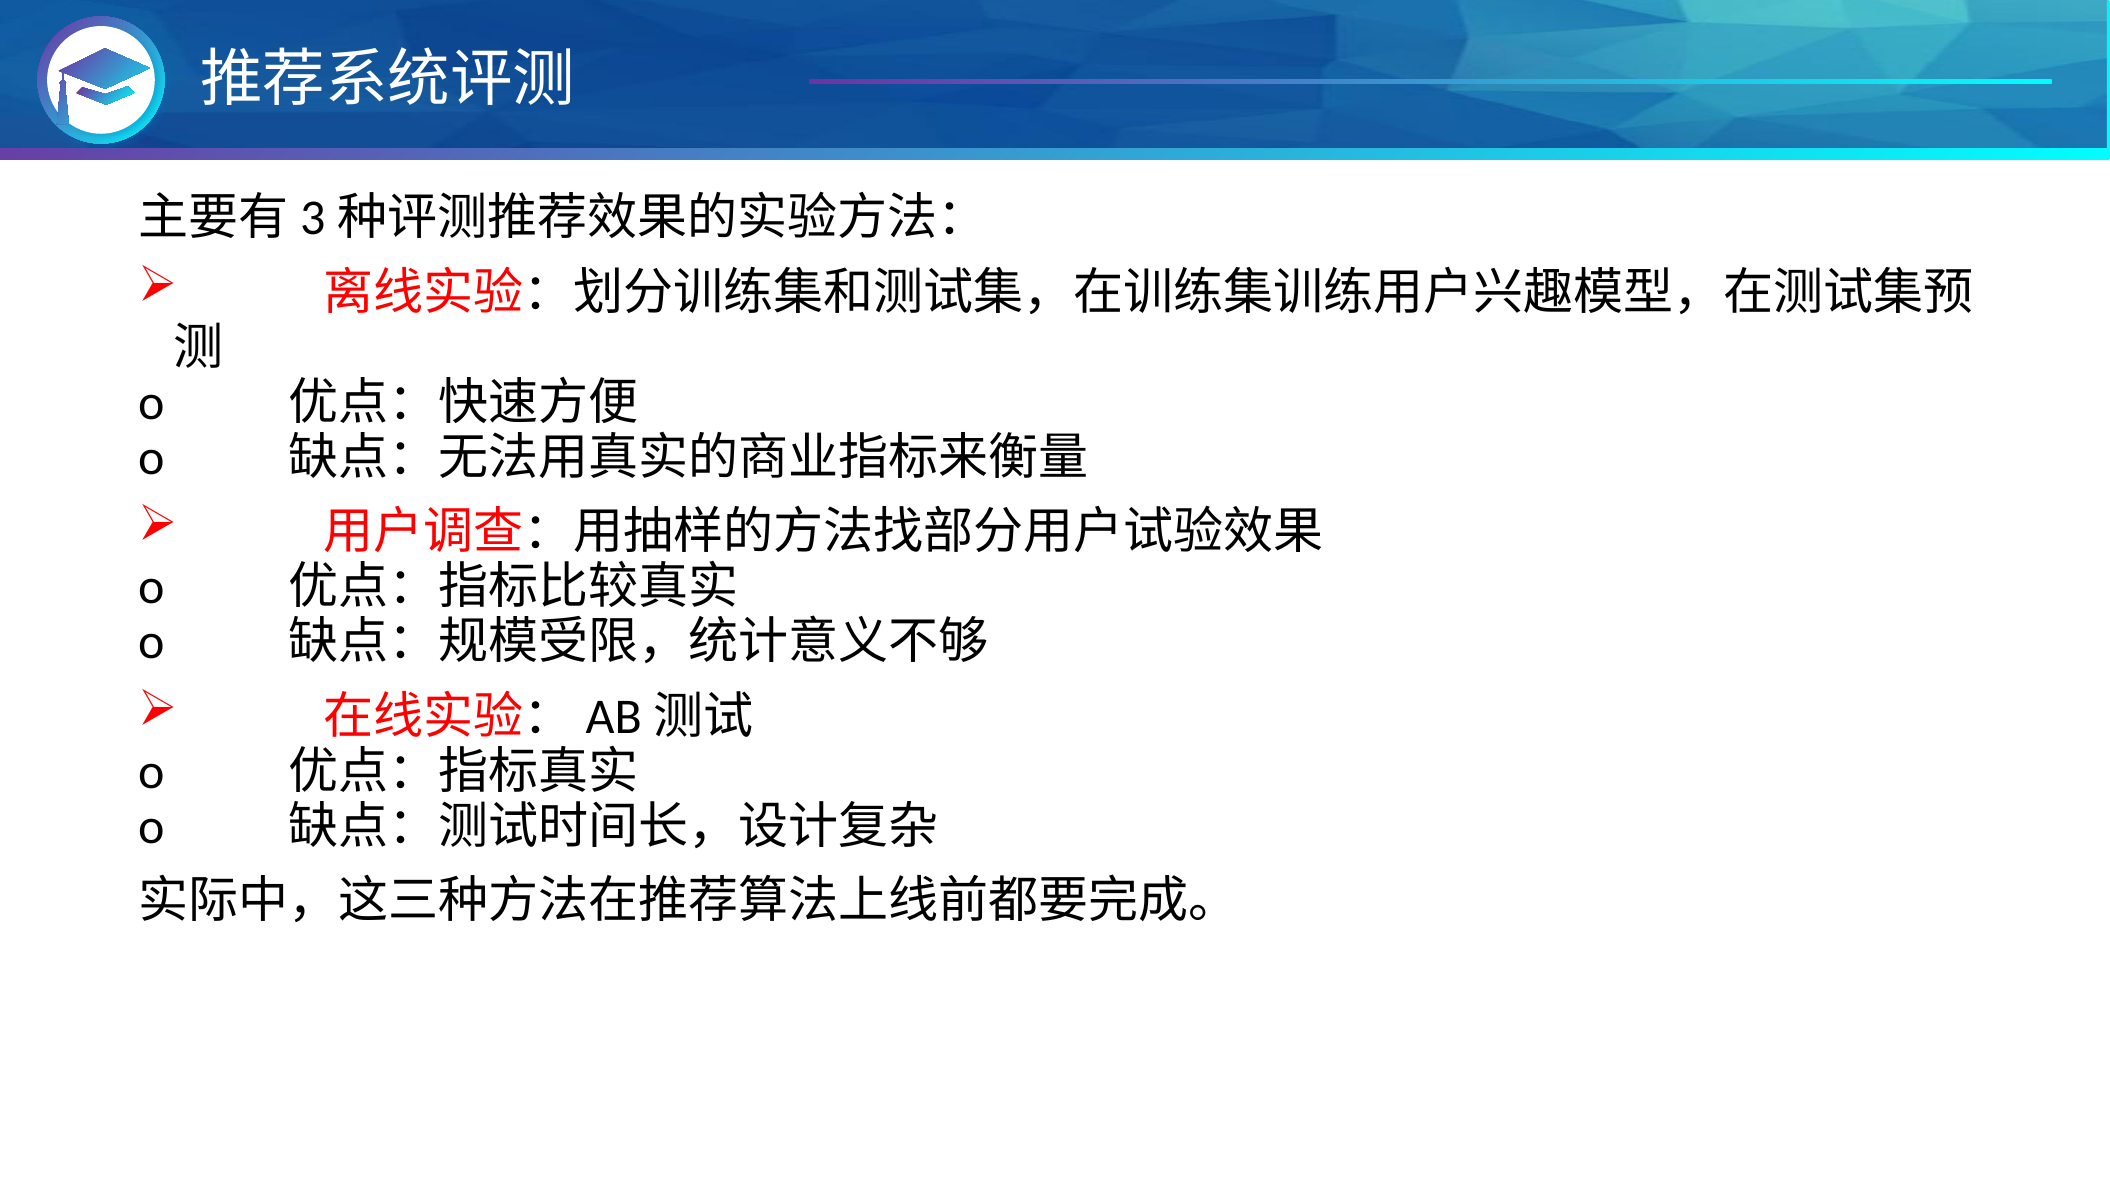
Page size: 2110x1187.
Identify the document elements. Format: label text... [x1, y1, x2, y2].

text_box 主要有3种评测推荐效果的实验方法： 离线实验：划分训练集和测试集，在训练集训练用户兴趣模型，在测试集预测 o 优点：快速方便 o 缺点：无法用真实的商业指标来衡量 用户调查：用抽样的方法找部分用户试验效果 o 优点：指标比较真实 o 缺点：规模受限，统计意义不够 在线实验：AB测试 o 优点：指标真实 o 缺点：测试时间长，设计复杂 实际中，这三种方法在推荐算法上线前都要完成。 [130, 185, 2009, 932]
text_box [37, 16, 165, 144]
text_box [0, 0, 2110, 160]
